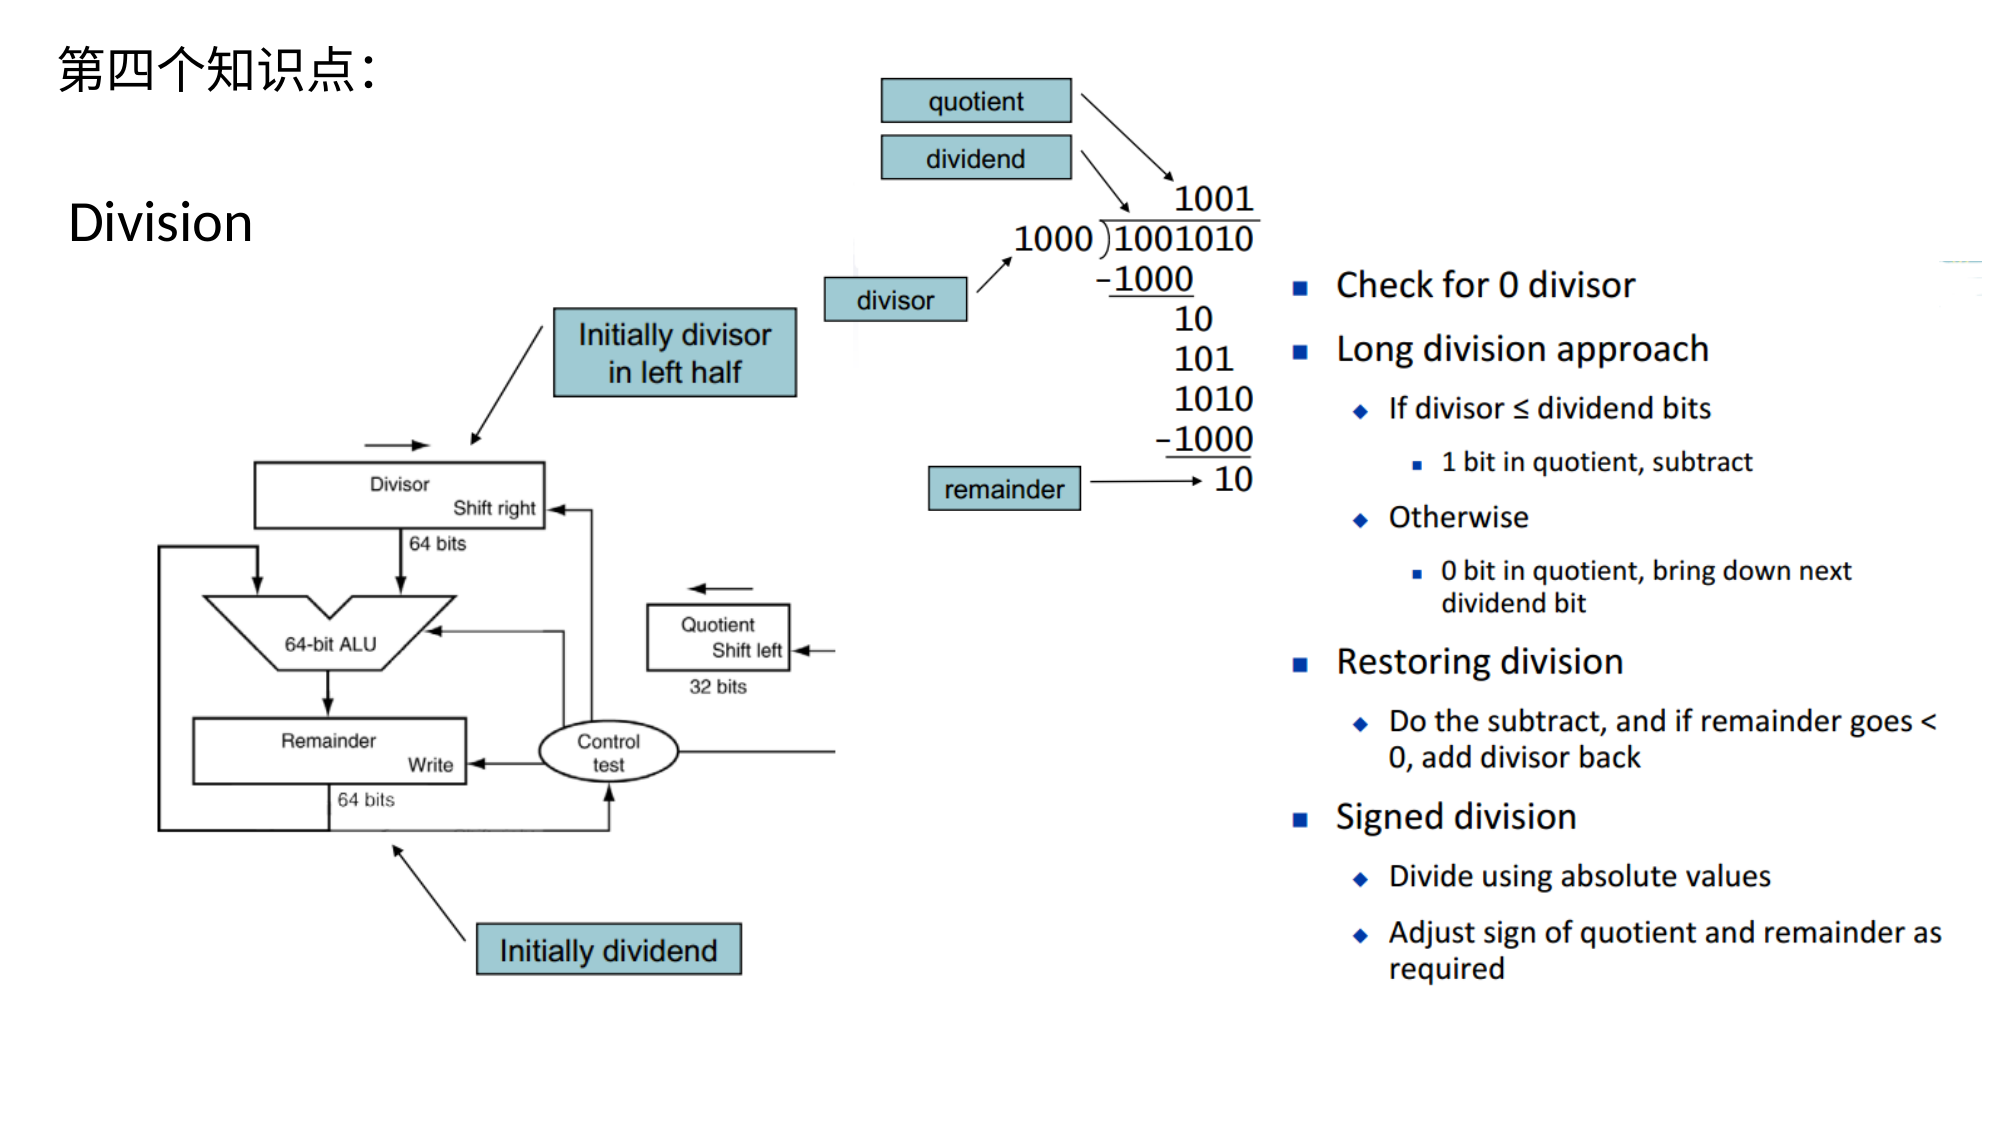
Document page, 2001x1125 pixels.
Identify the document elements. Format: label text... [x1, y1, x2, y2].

picture [133, 48, 1982, 1008]
text_box Division [53, 175, 733, 261]
text_box 第四个知识点： [42, 31, 619, 107]
